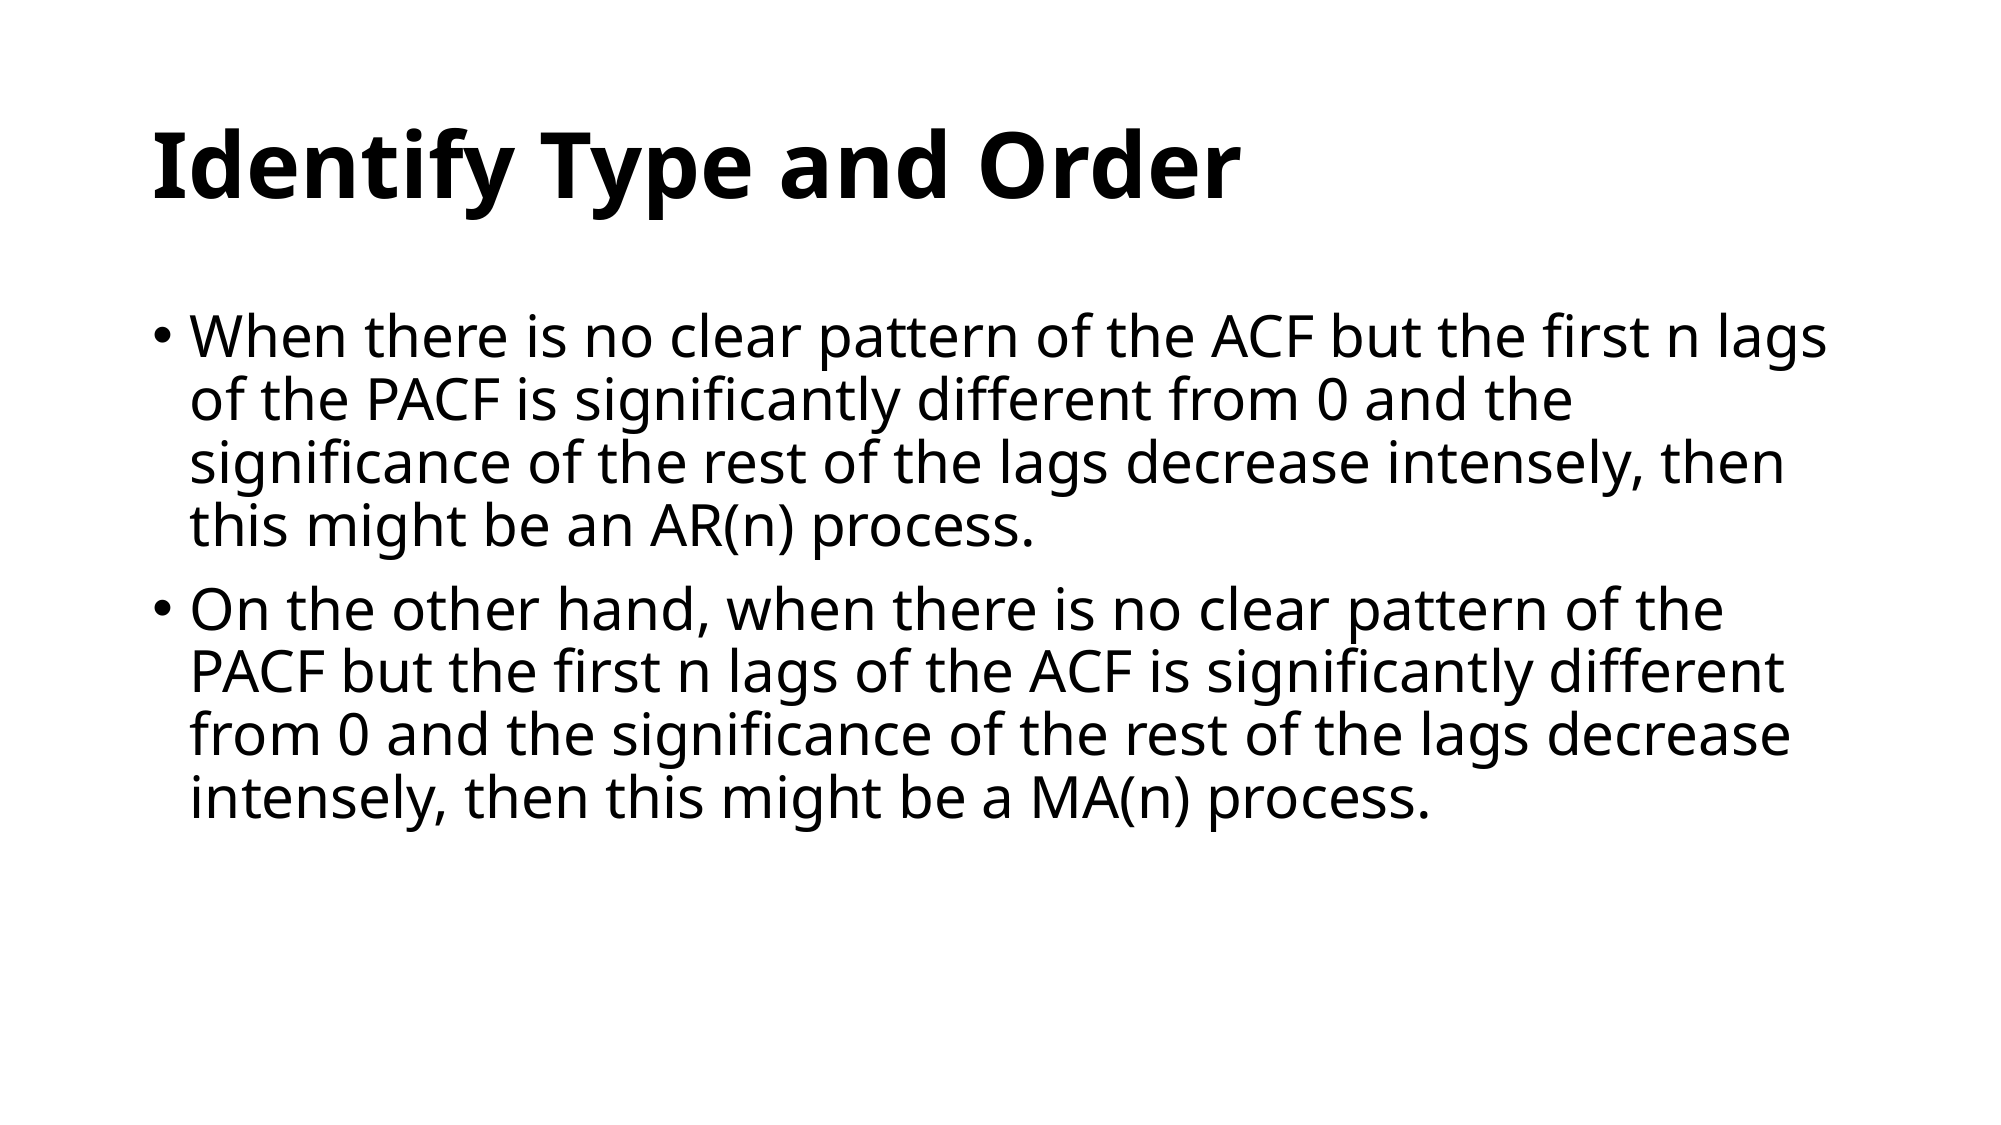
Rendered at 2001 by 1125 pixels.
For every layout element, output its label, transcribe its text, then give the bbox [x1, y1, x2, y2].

list When there is no clear pattern of the ACF but the first n lags of the PACF is significantly different from 0 and the significance of the rest of the lags decrease intensely, then this might be an AR(n) process. On the other hand, when there is no clear pattern of the PACF but the first n lags of the ACF is significantly different from 0 and the significance of the rest of the lags decrease intensely, then this might be a MA(n) process. [137, 299, 1863, 1014]
title Identify Type and Order [137, 59, 1863, 278]
